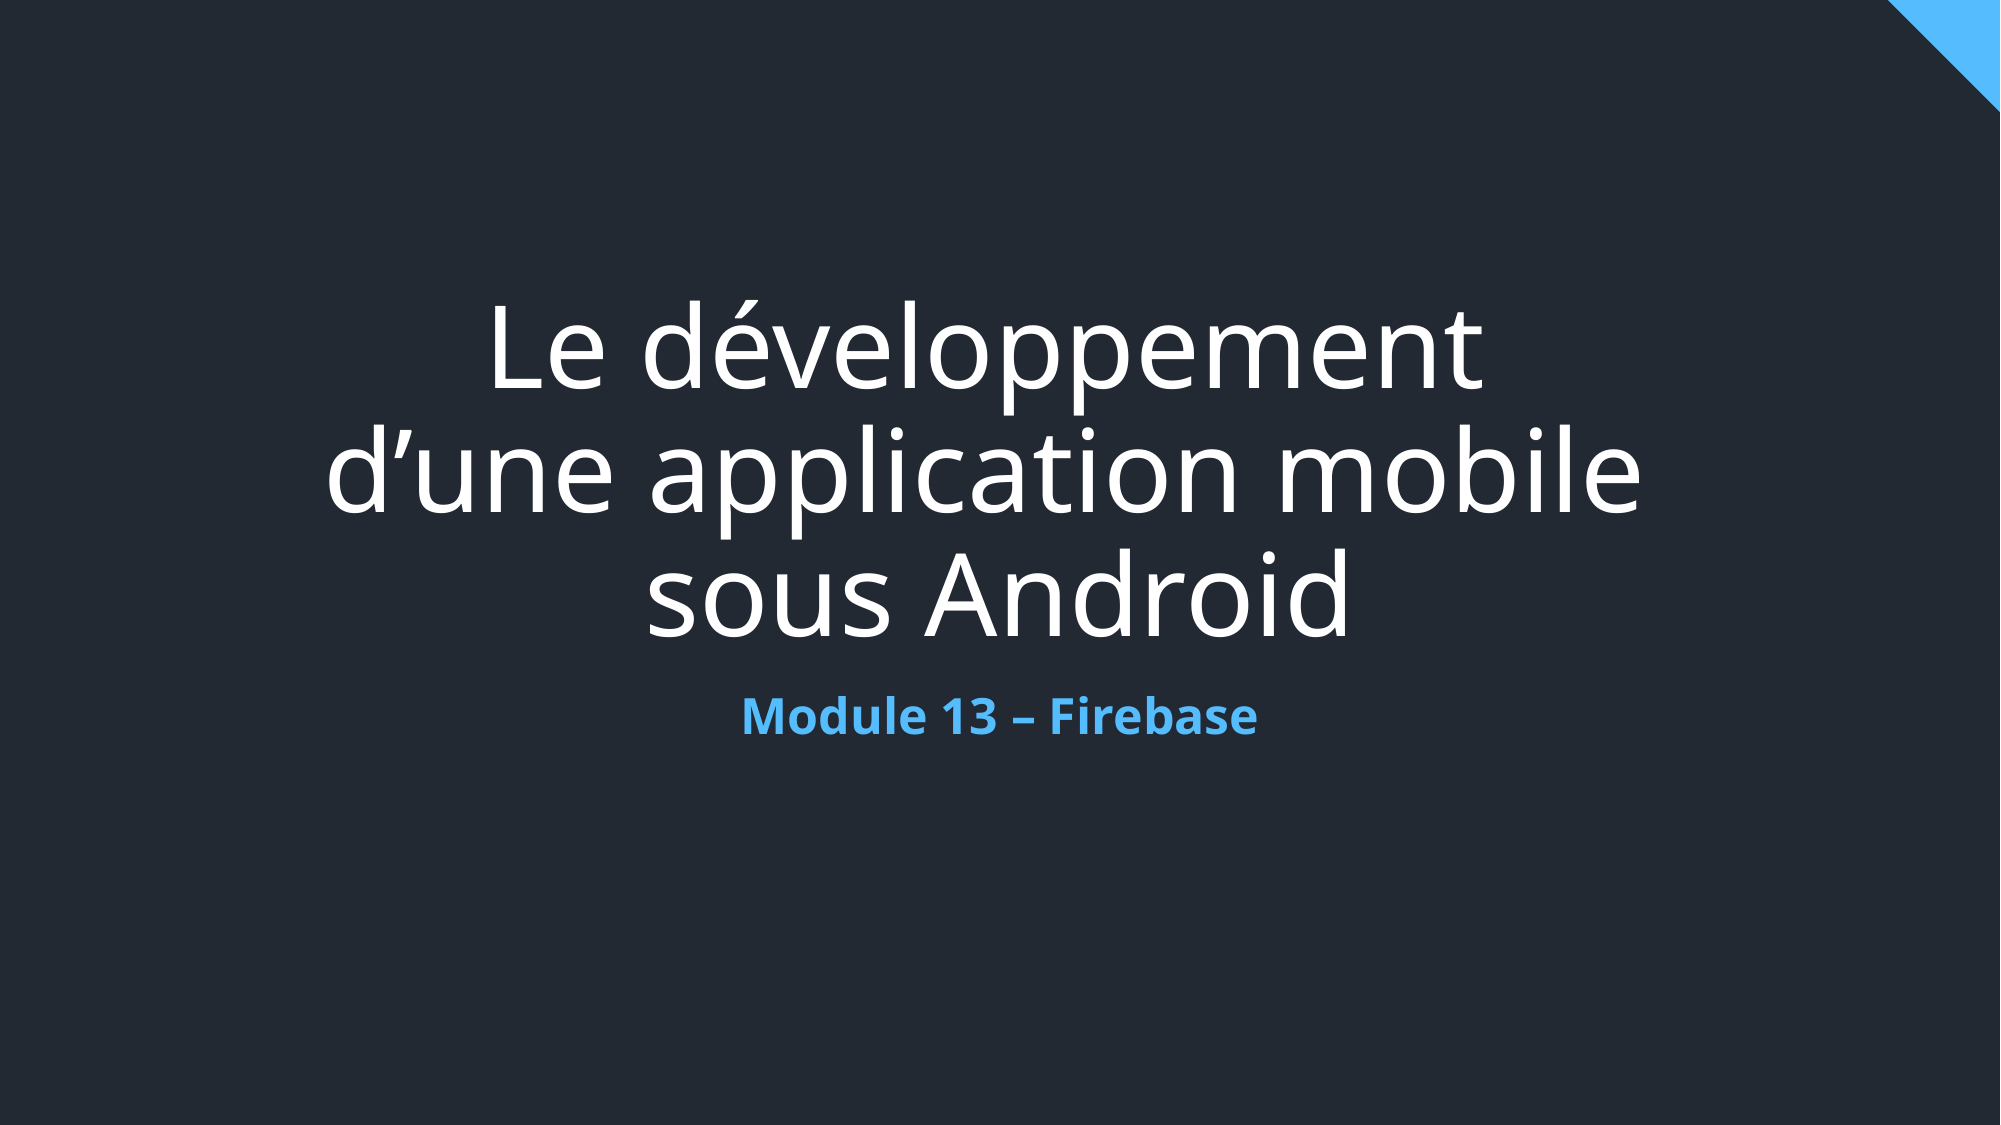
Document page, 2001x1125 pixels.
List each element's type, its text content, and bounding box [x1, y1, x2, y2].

title Le développement d’une application mobile sous Android [249, 277, 1750, 669]
subtitle Module 13 – Firebase [249, 683, 1750, 956]
